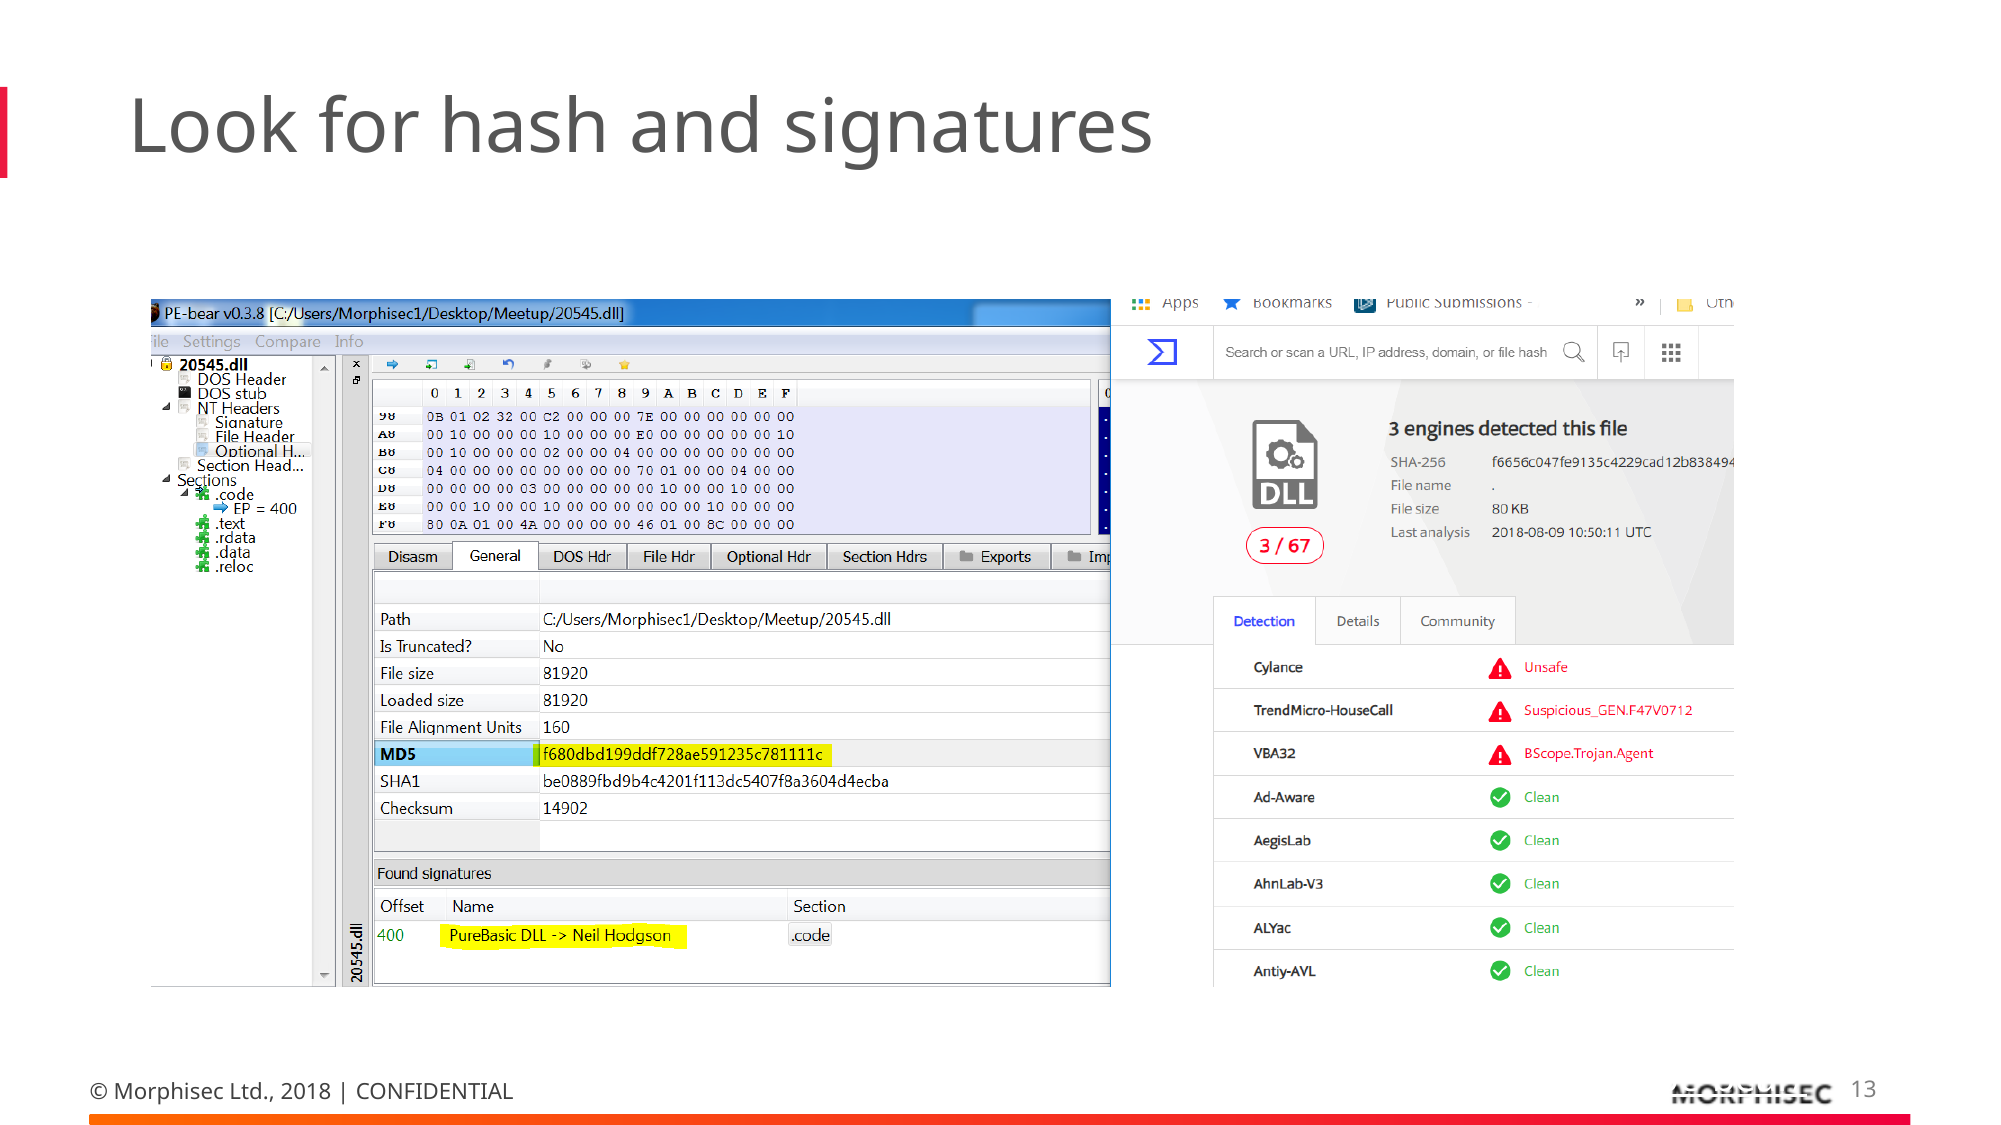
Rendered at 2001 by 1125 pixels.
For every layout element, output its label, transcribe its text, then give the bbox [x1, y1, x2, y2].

picture [151, 299, 1734, 988]
slide_number 13 [1835, 1060, 1938, 1121]
text_box https://hshrzd.wordpress.com/pe-bear/ [1096, 1046, 2000, 1125]
picture [1359, 299, 1372, 309]
title Look for hash and signatures [128, 35, 1871, 223]
